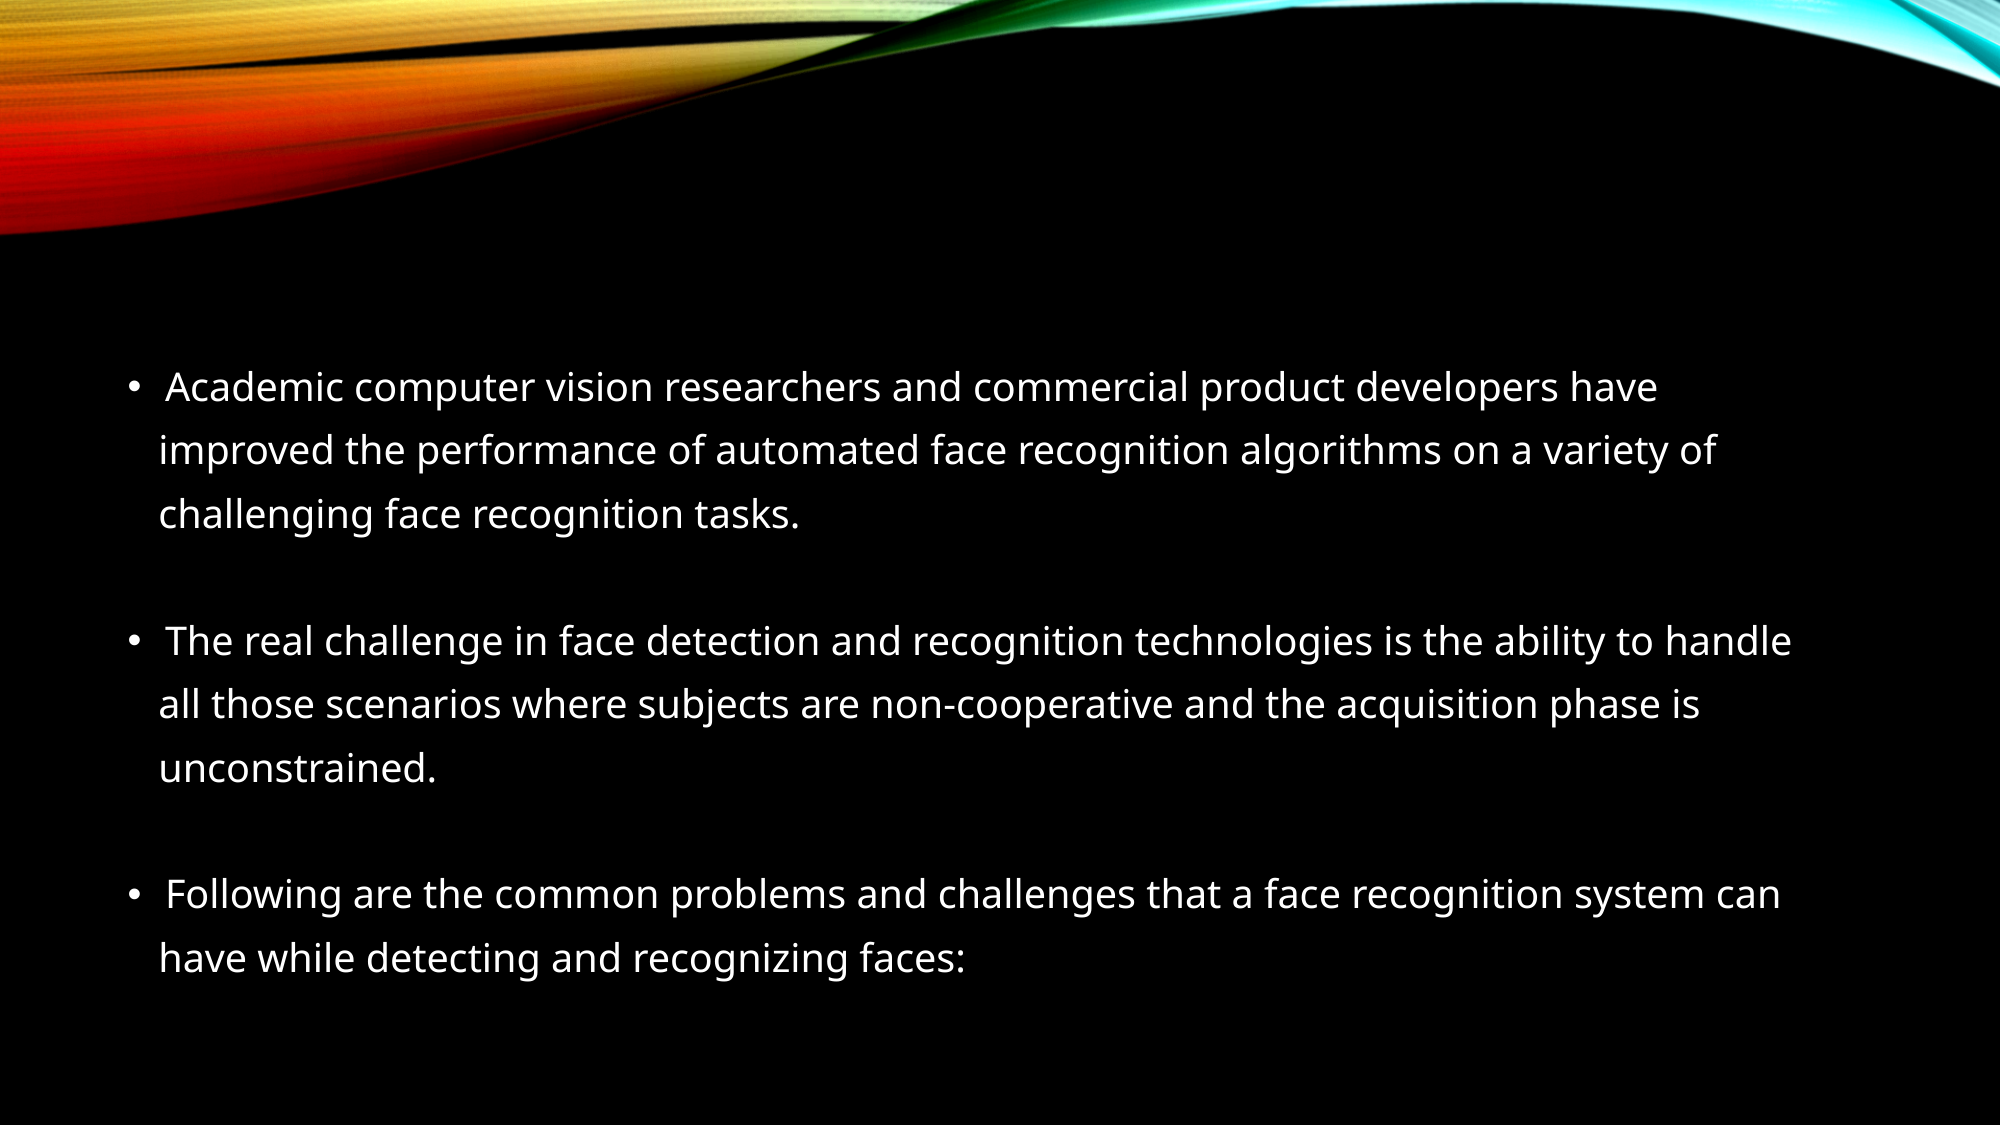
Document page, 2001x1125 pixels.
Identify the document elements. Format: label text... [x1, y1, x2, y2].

picture [0, 0, 2000, 237]
list Academic computer vision researchers and commercial product developers have improved the performance of automated face recognition algorithms on a variety of challenging face recognition tasks. The real challenge in face detection and recognition technologies is the ability to handle all those scenarios where subjects are non-cooperative and the acquisition phase is unconstrained. Following are the common problems and challenges that a face recognition system can have while detecting and recognizing faces: [112, 360, 1888, 1067]
